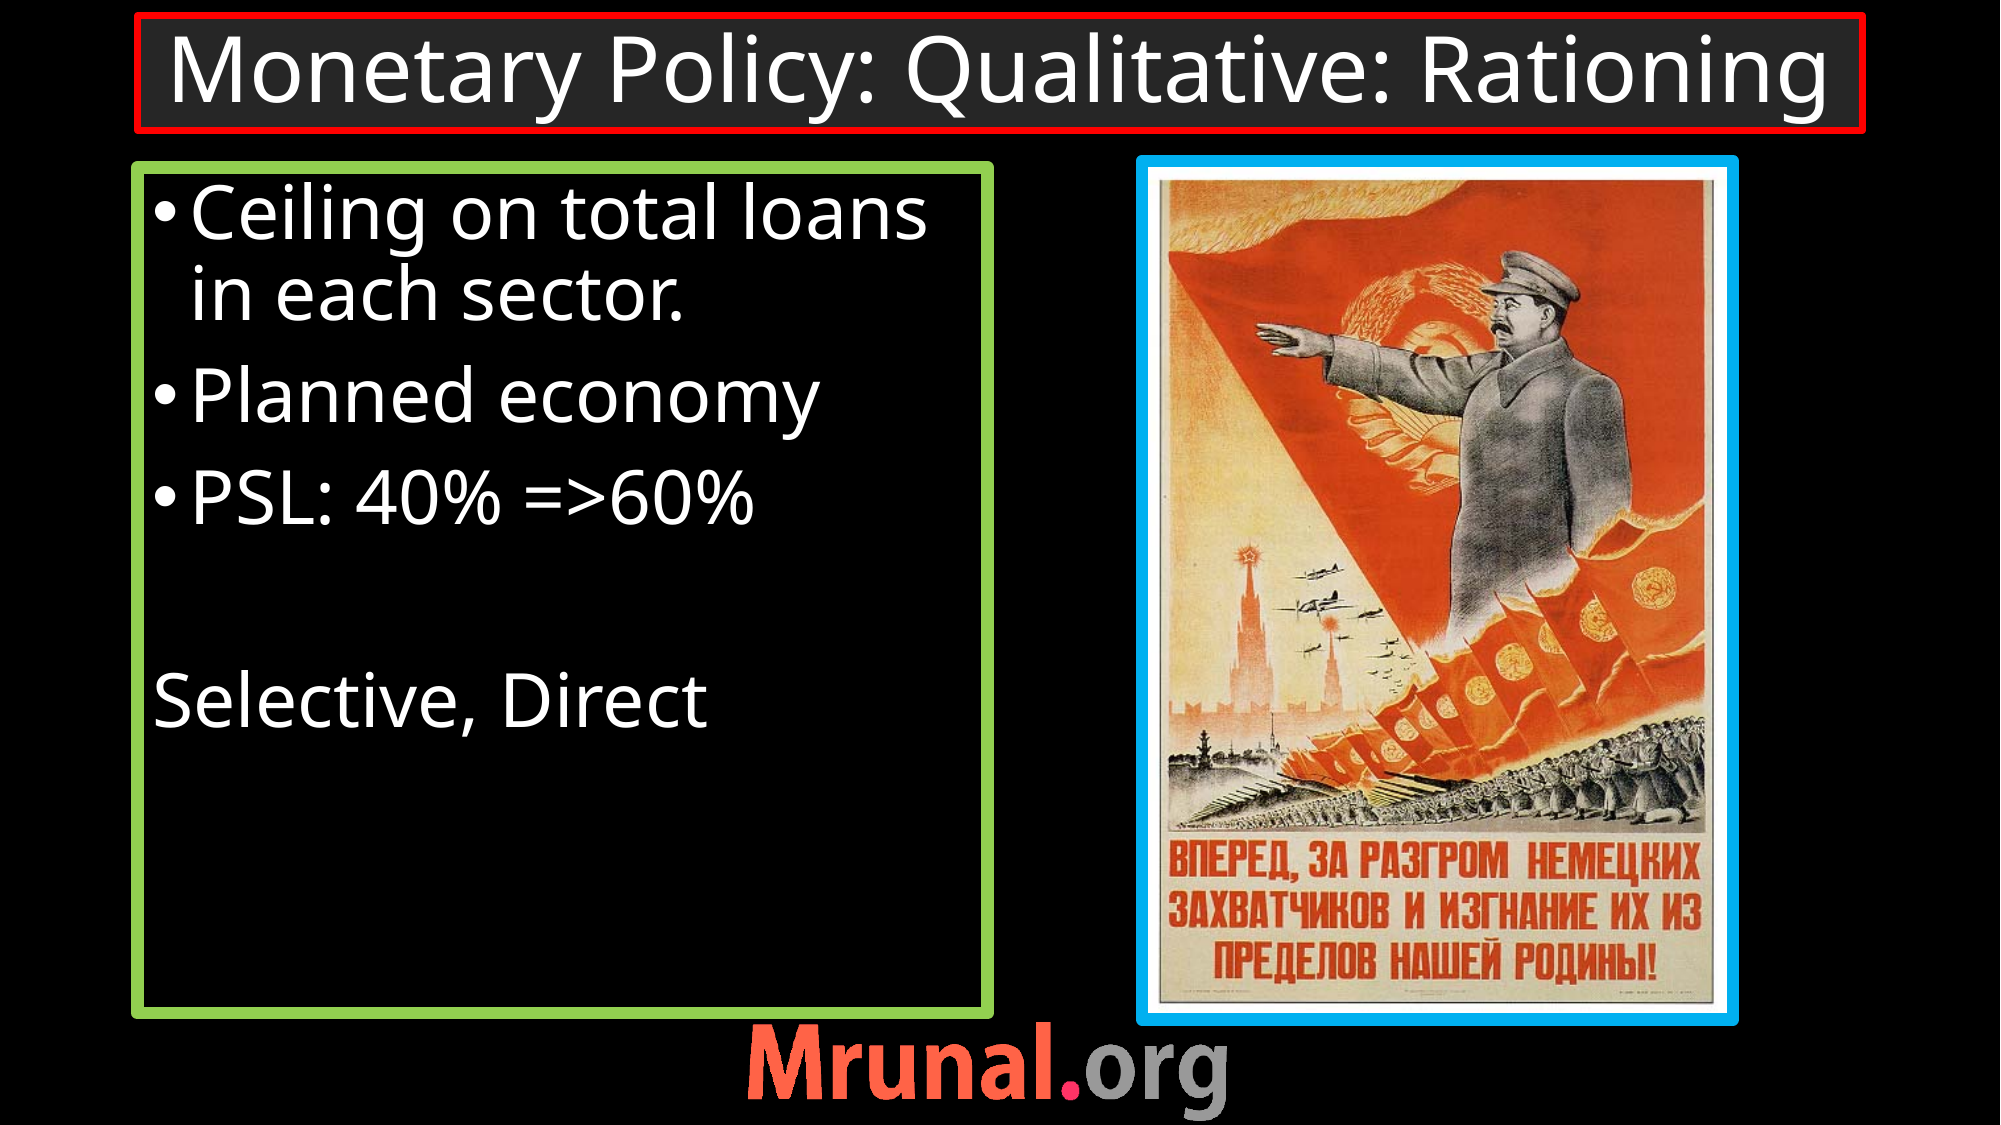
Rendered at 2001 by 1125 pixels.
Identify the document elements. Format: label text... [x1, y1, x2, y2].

title Monetary Policy: Qualitative: Rationing [134, 12, 1866, 134]
picture [741, 1005, 1230, 1125]
list Ceiling on total loans in each sector. Planned economy PSL: 40% =>60% Selective, Direct [131, 161, 994, 1019]
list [1148, 167, 1727, 1014]
